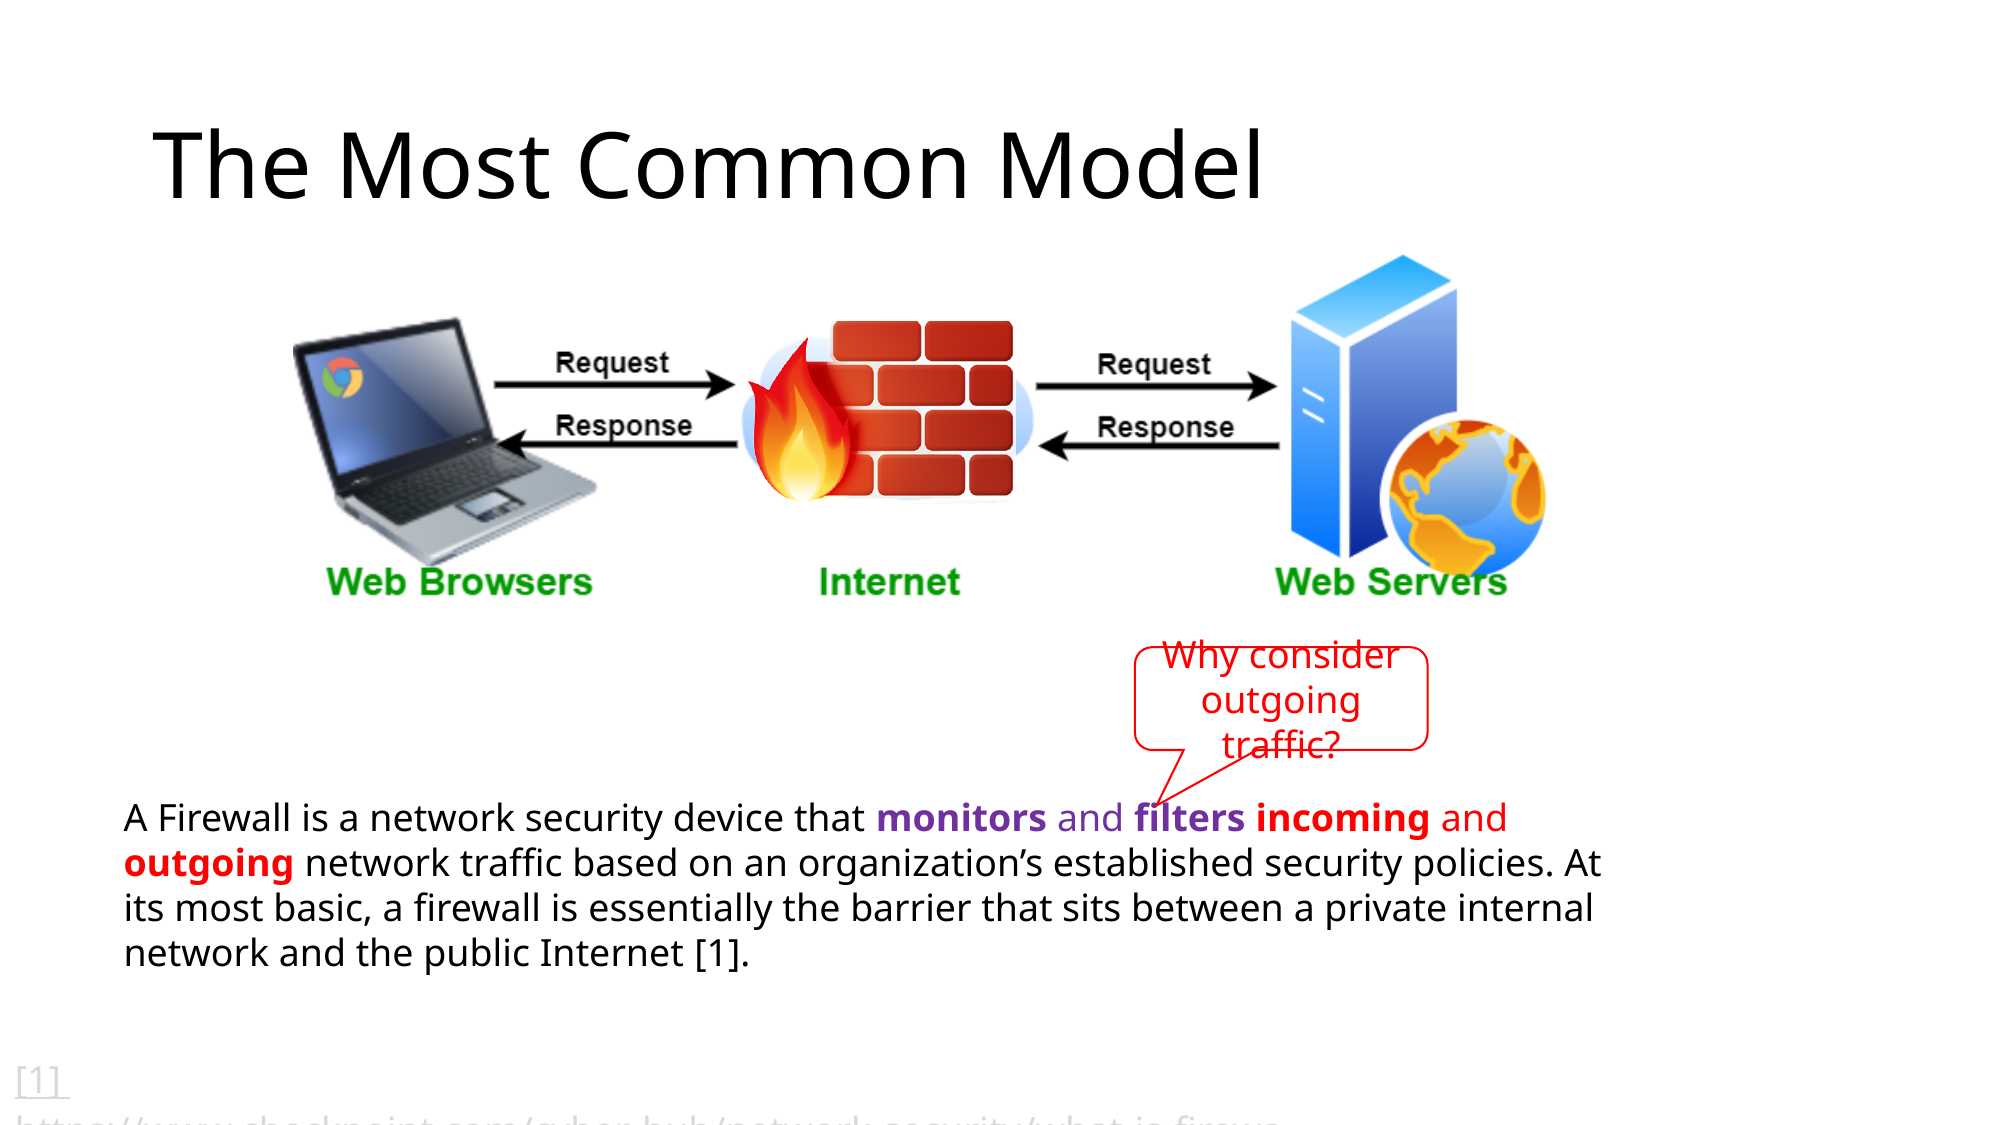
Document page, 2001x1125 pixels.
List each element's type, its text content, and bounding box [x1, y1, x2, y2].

picture [293, 244, 1573, 628]
text_box [1] https://www.checkpoint.com/cyber-hub/network-security/what-is-firewall [0, 1048, 1299, 1125]
title The Most Common Model [137, 59, 1863, 278]
text_box Why consider outgoing traffic? [1133, 646, 1429, 809]
text_box A Firewall is a network security device that monitors and filters incoming and outgoing network traffic based on an organization’s established security policies. At its most basic, a firewall is essentially the barrier that sits between a private internal network and the public Internet [1]. [108, 786, 1642, 982]
